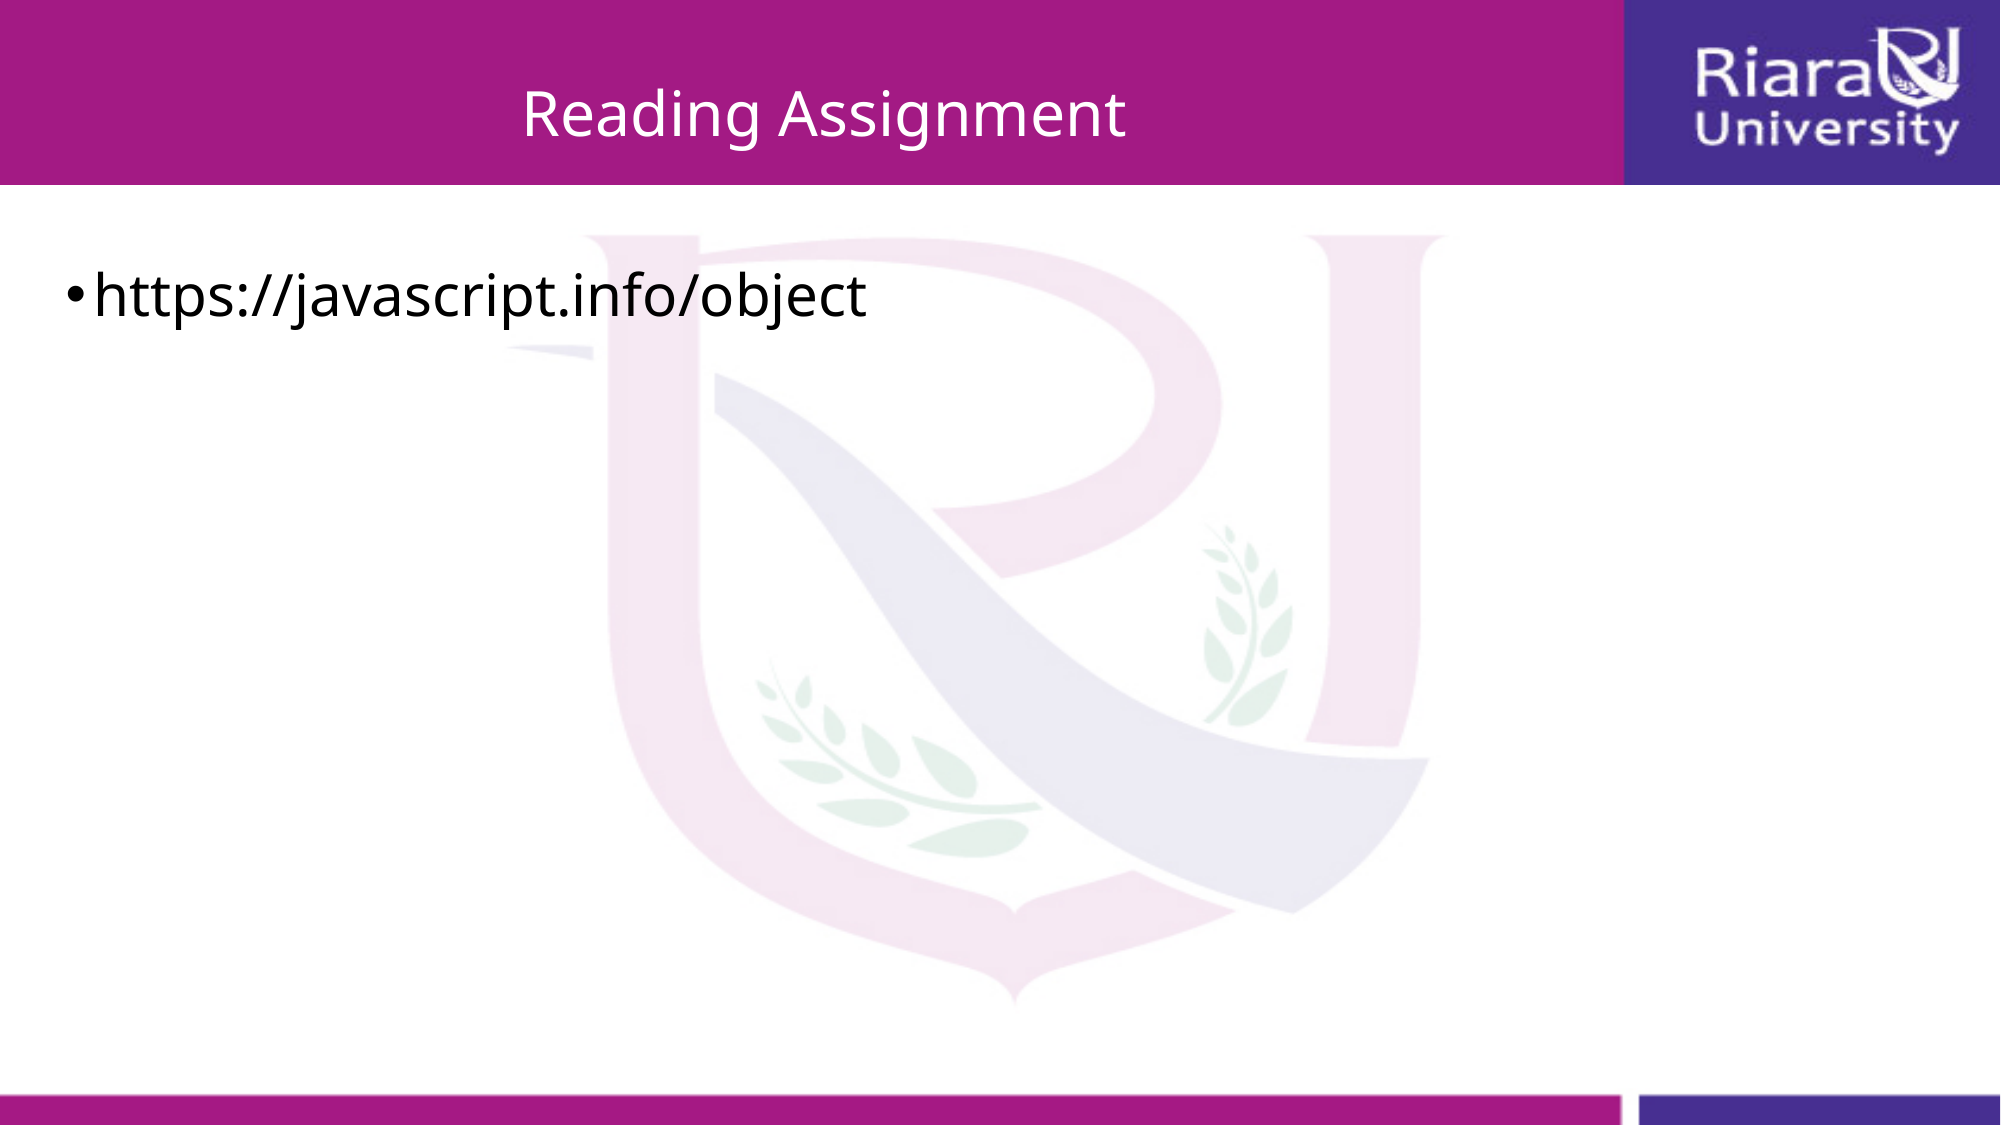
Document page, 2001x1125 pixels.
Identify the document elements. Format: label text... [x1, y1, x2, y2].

title Reading Assignment [11, 0, 1638, 185]
list https://javascript.info/object [50, 216, 1901, 1043]
picture [0, 0, 2001, 1125]
